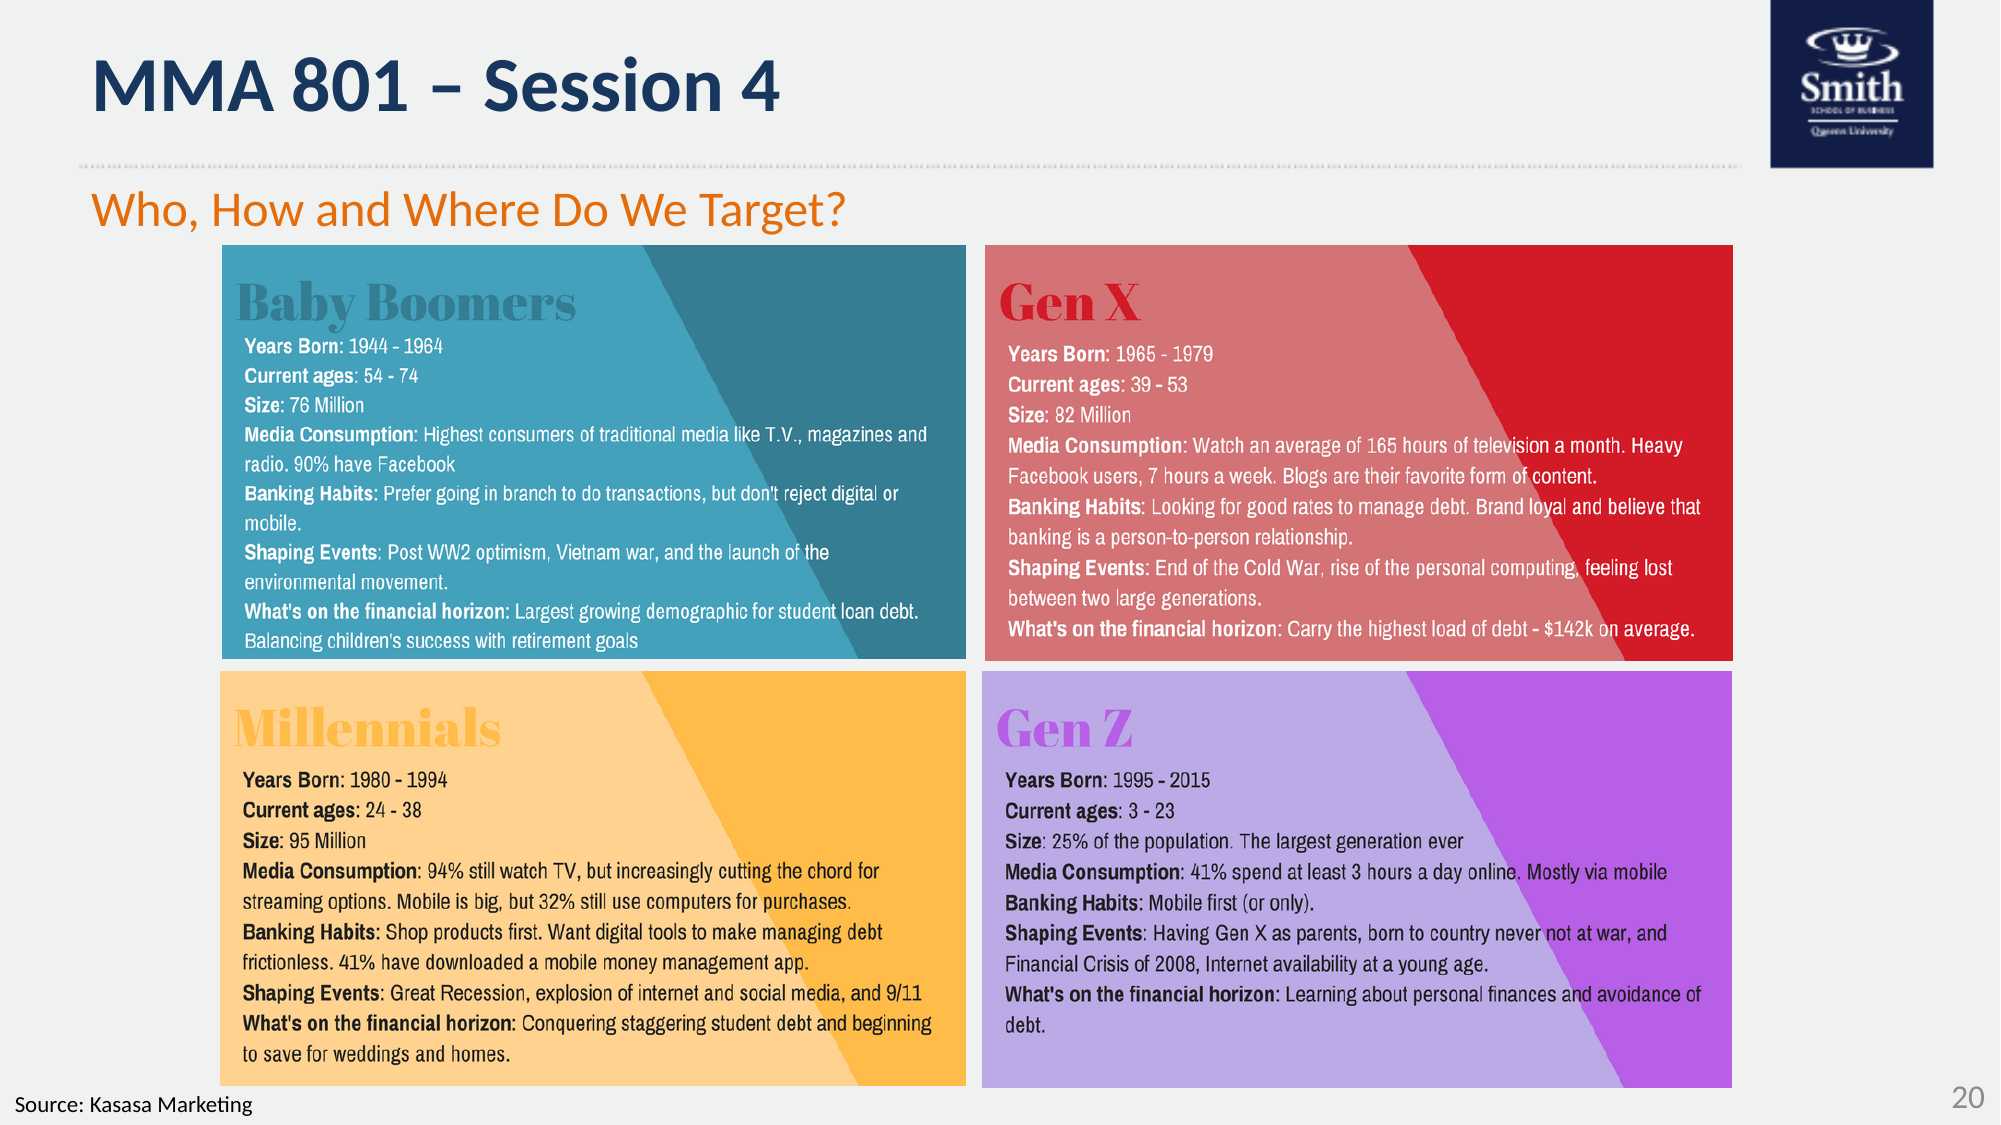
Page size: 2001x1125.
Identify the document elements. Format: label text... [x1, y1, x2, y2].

title MMA 801 – Session 4 [76, 9, 1717, 152]
text_box Who, How and Where Do We Target? [76, 168, 872, 244]
picture [985, 245, 1733, 661]
picture [220, 671, 966, 1086]
slide_number 20 [1755, 1065, 2000, 1125]
picture [222, 245, 966, 659]
text_box Source: Kasasa Marketing [0, 1082, 511, 1125]
picture [982, 671, 1732, 1088]
